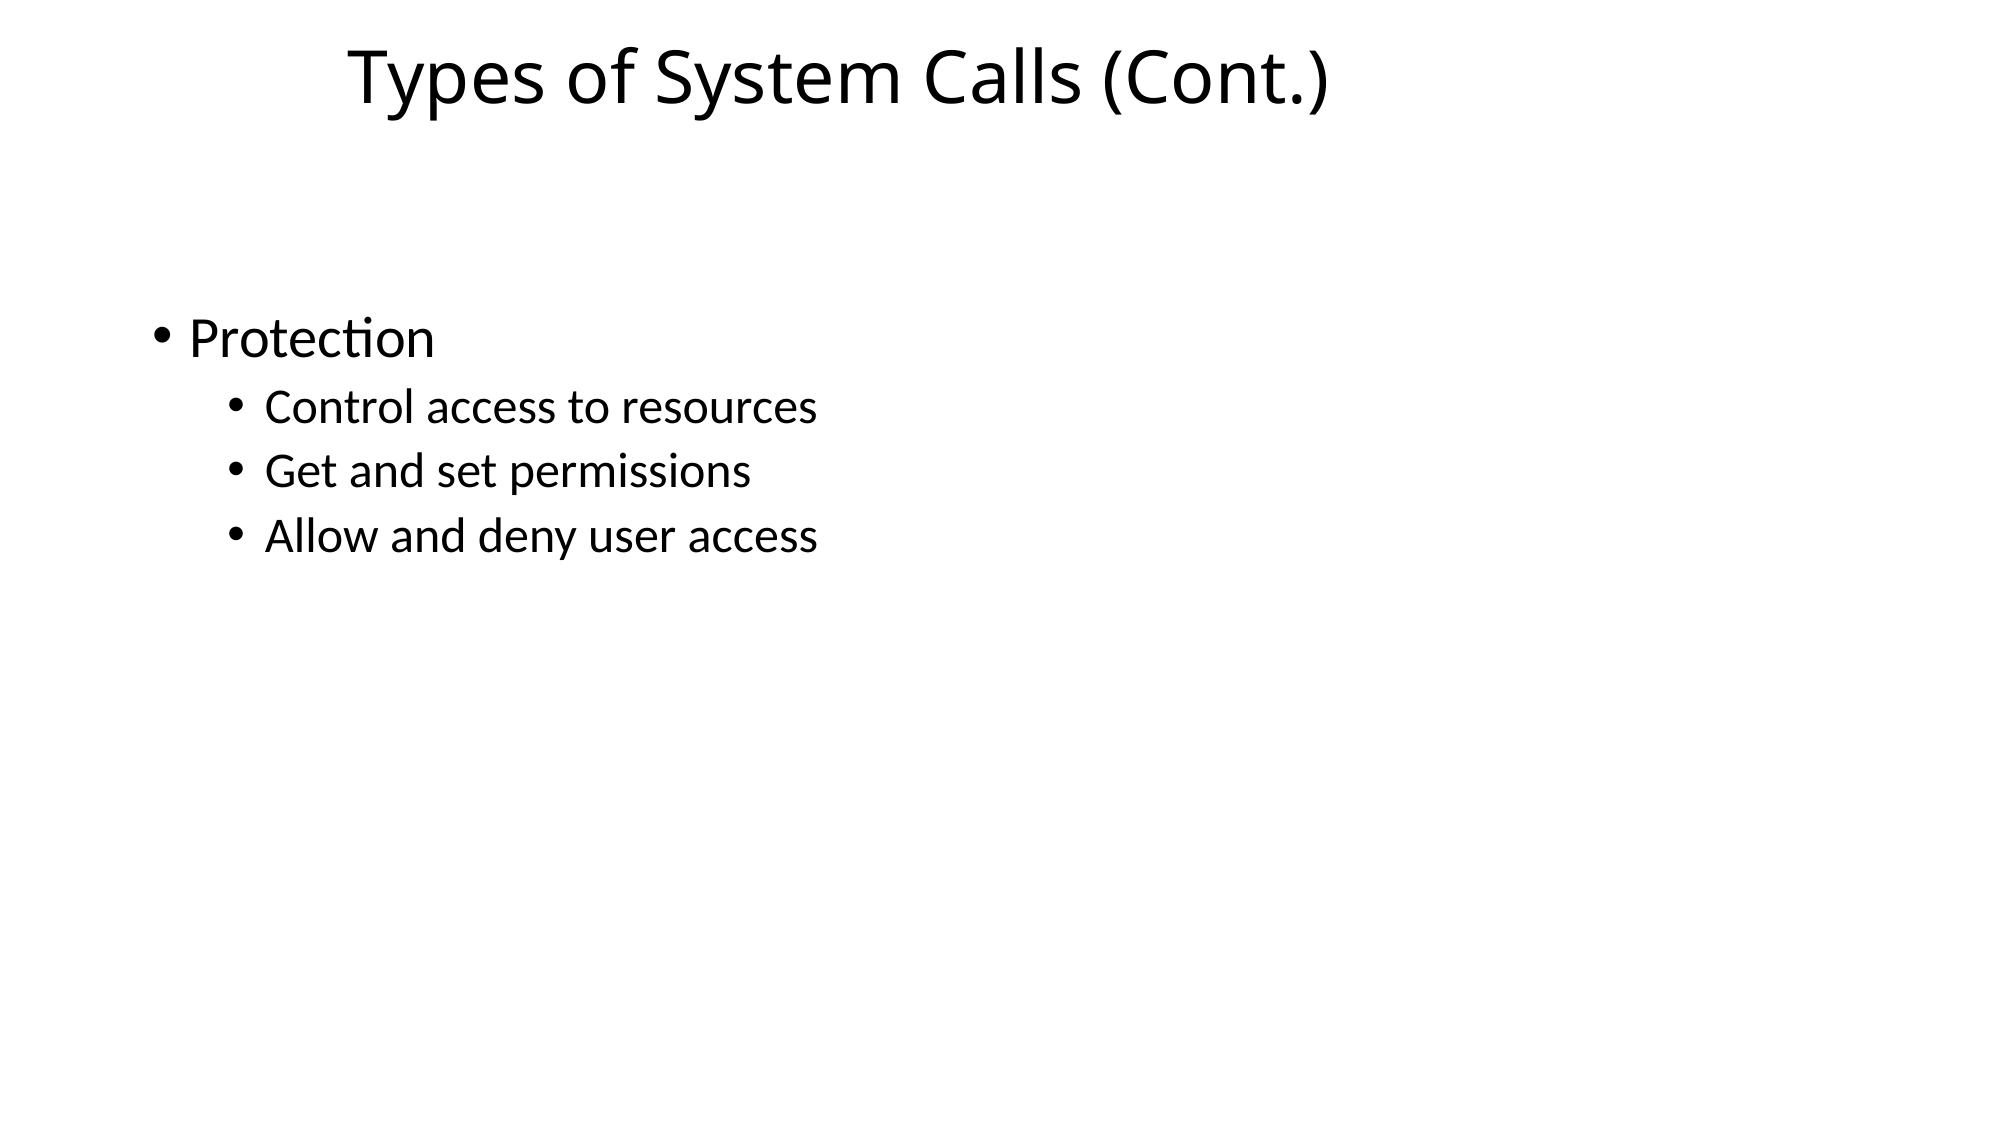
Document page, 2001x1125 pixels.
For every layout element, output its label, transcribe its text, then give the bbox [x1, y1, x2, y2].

list Protection Control access to resources Get and set permissions Allow and deny user access [137, 299, 1863, 1014]
title Types of System Calls (Cont.) [332, 32, 1683, 128]
